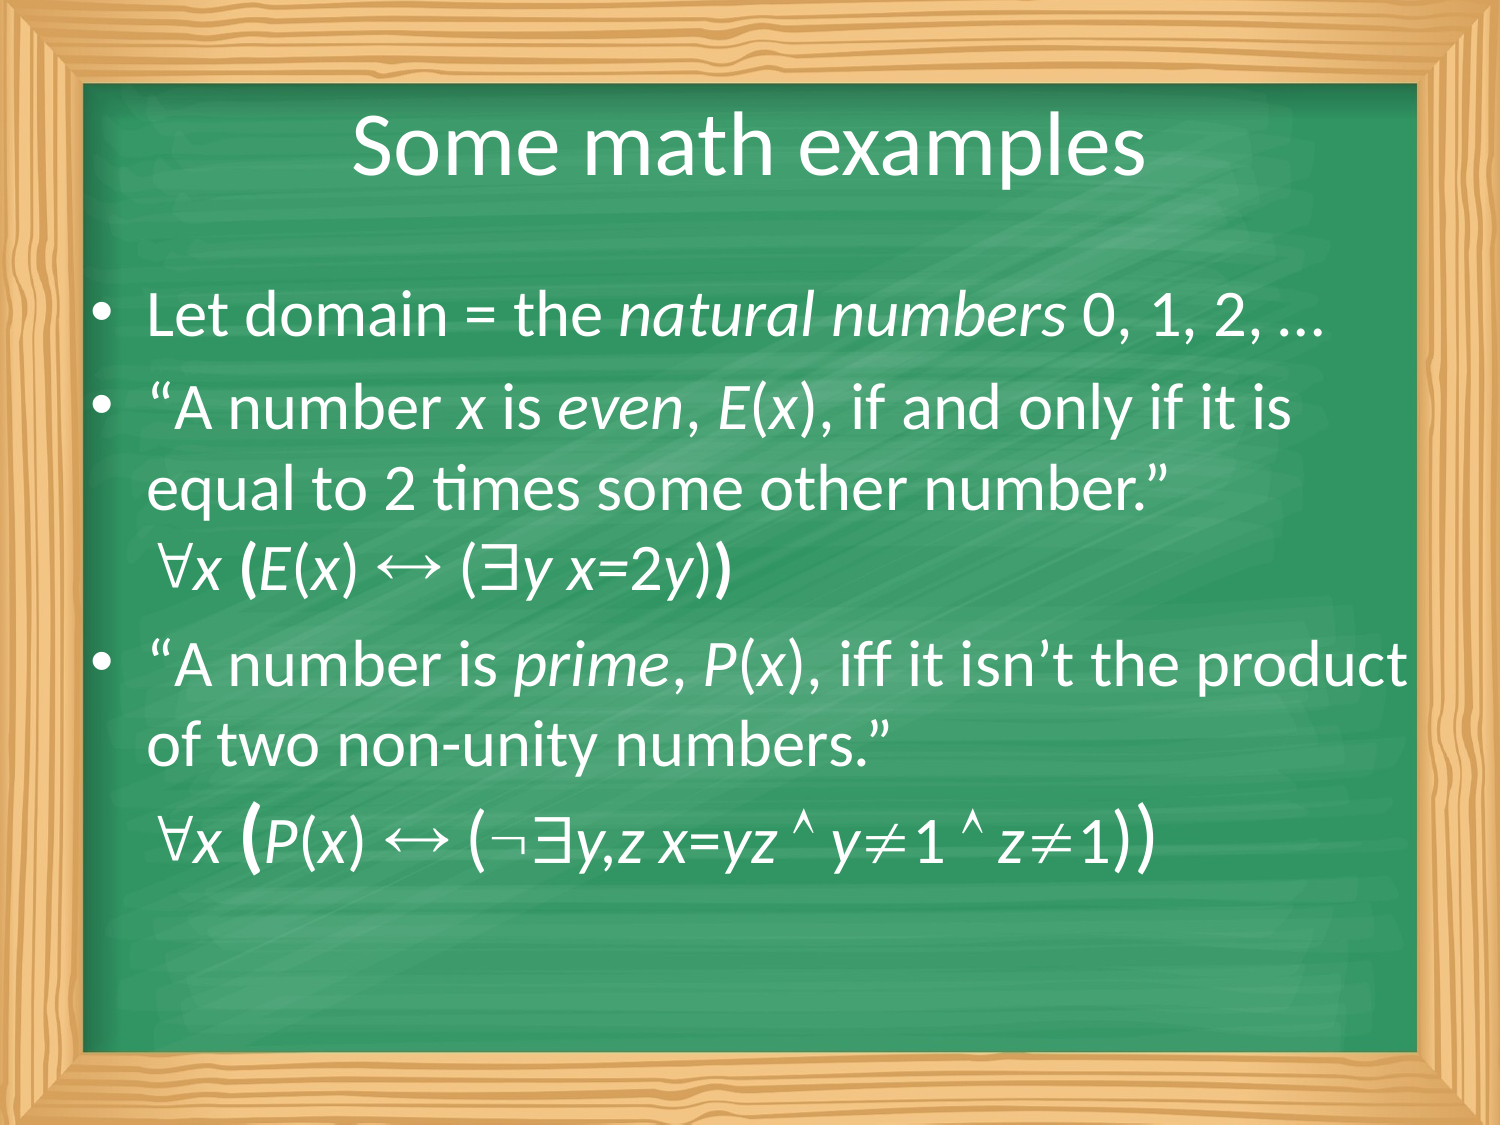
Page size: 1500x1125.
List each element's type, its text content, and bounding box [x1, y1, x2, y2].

picture [0, 0, 1500, 1125]
title Some math examples [75, 45, 1425, 233]
